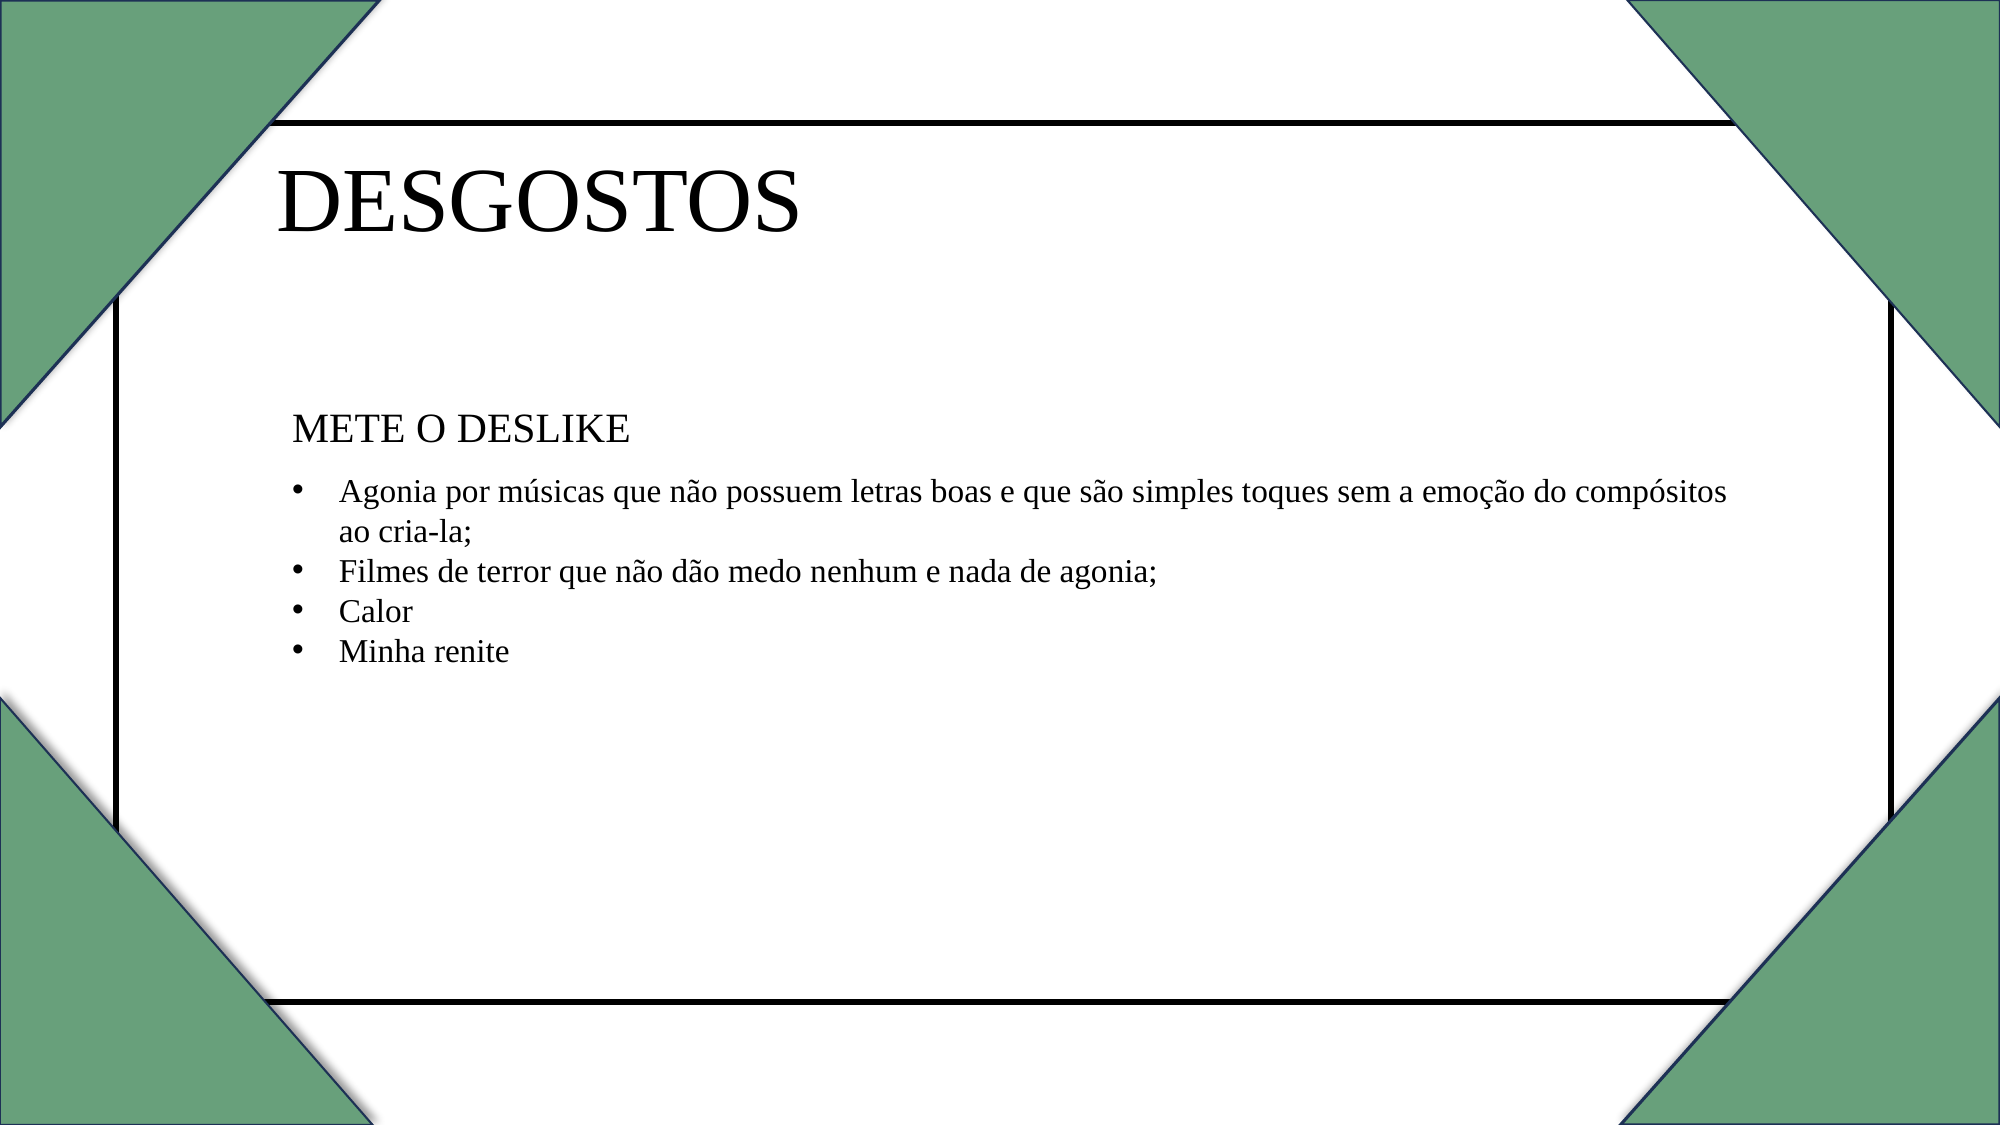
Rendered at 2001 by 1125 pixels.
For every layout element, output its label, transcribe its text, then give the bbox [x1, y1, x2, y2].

text_box [1618, 696, 2000, 1125]
text_box [0, 696, 375, 1125]
text_box [1625, 0, 2000, 429]
text_box [115, 122, 1891, 1003]
text_box DESGOSTOS [261, 132, 1628, 258]
text_box [0, 0, 381, 429]
text_box METE O DESLIKE [277, 393, 1746, 458]
text_box Agonia por músicas que não possuem letras boas e que são simples toques sem a emoção do compósitos ao cria-la; Filmes de terror que não dão medo nenhum e nada de agonia; Calor Minha renite [277, 461, 1746, 677]
